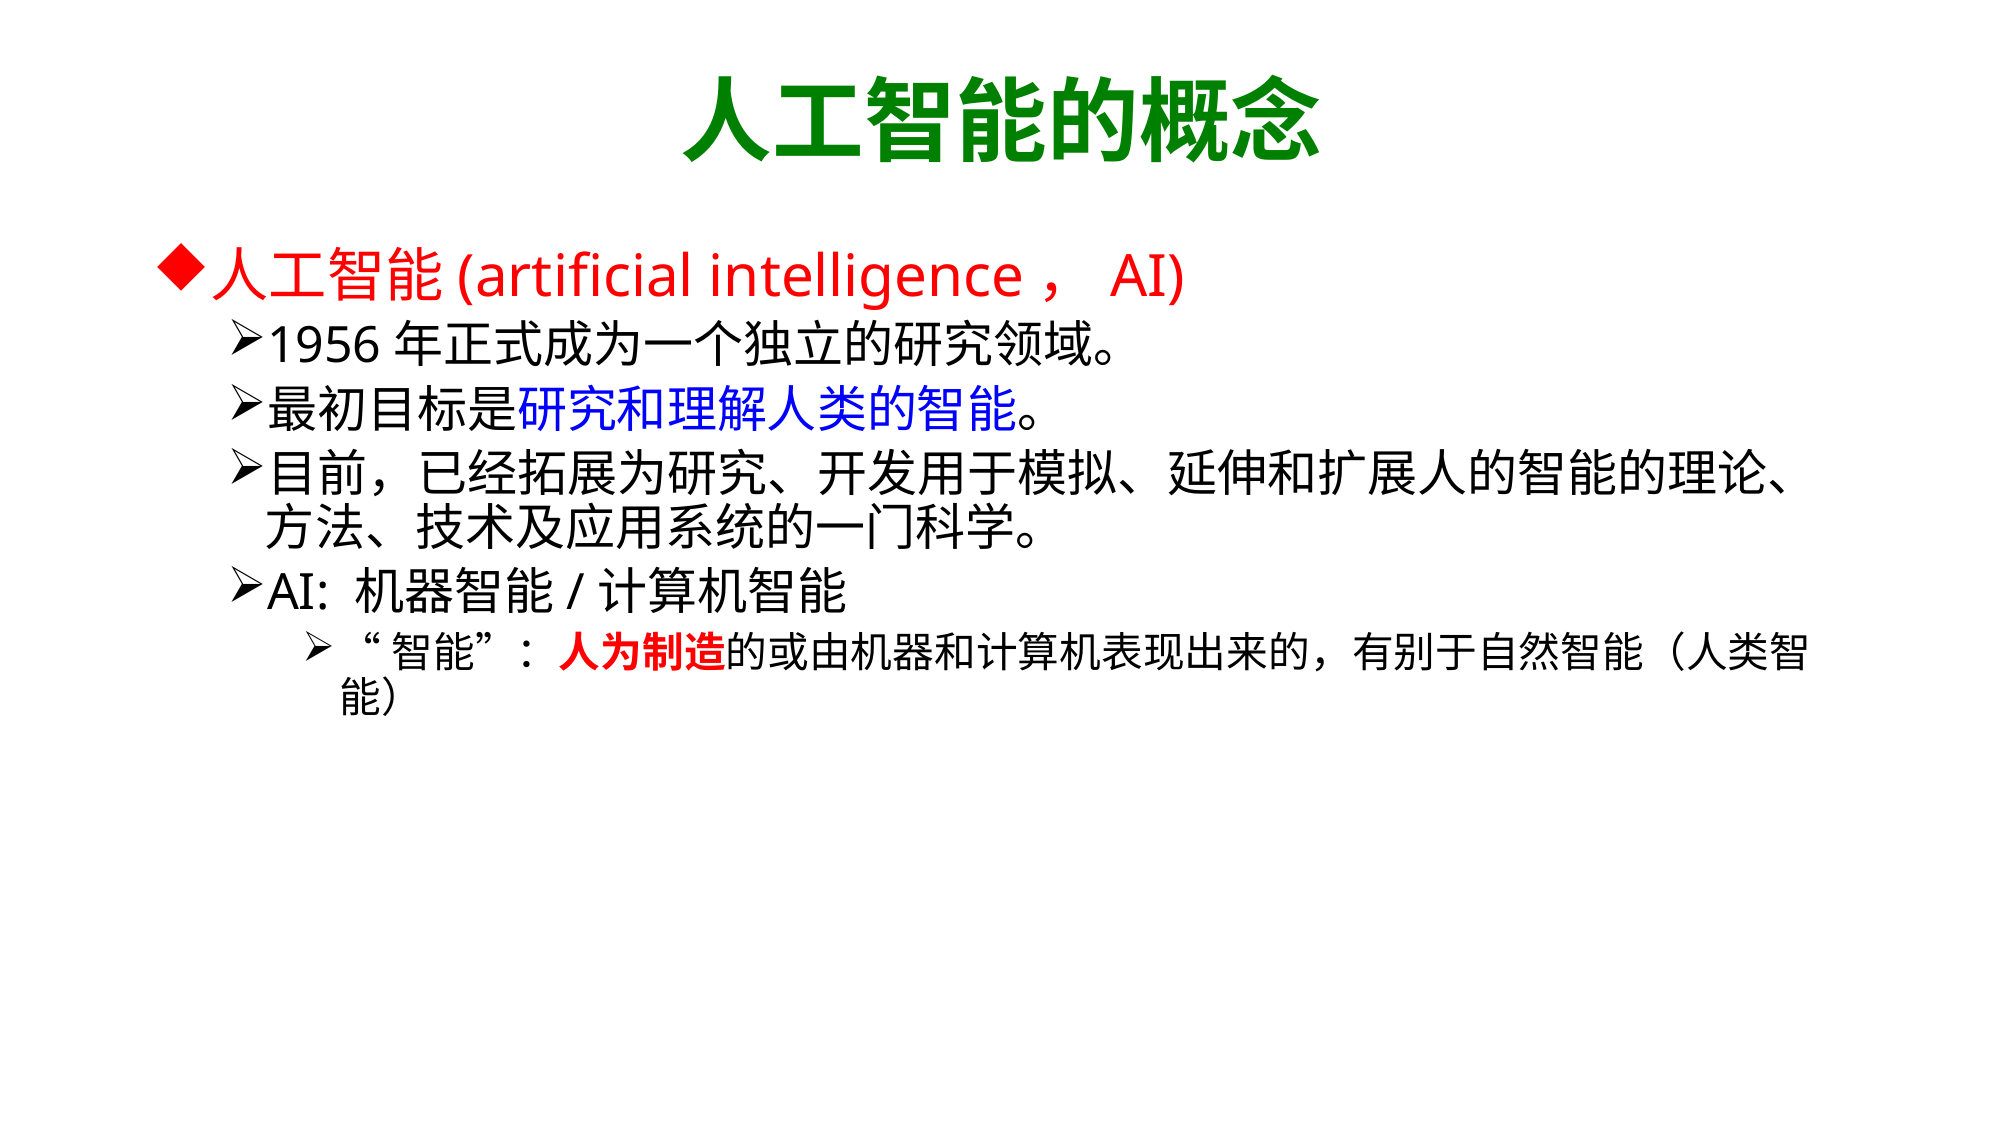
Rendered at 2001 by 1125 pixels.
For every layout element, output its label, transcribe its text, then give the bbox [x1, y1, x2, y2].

list 人工智能(artificial intelligence，AI) 1956年正式成为一个独立的研究领域。 最初目标是研究和理解人类的智能。 目前，已经拓展为研究、开发用于模拟、延伸和扩展人的智能的理论、方法、技术及应用系统的一门科学。 AI: 机器智能/计算机智能 “智能”：人为制造的或由机器和计算机表现出来的，有别于自然智能（人类智能） [137, 238, 1863, 953]
text_box 人工智能的概念 [326, 66, 1677, 169]
